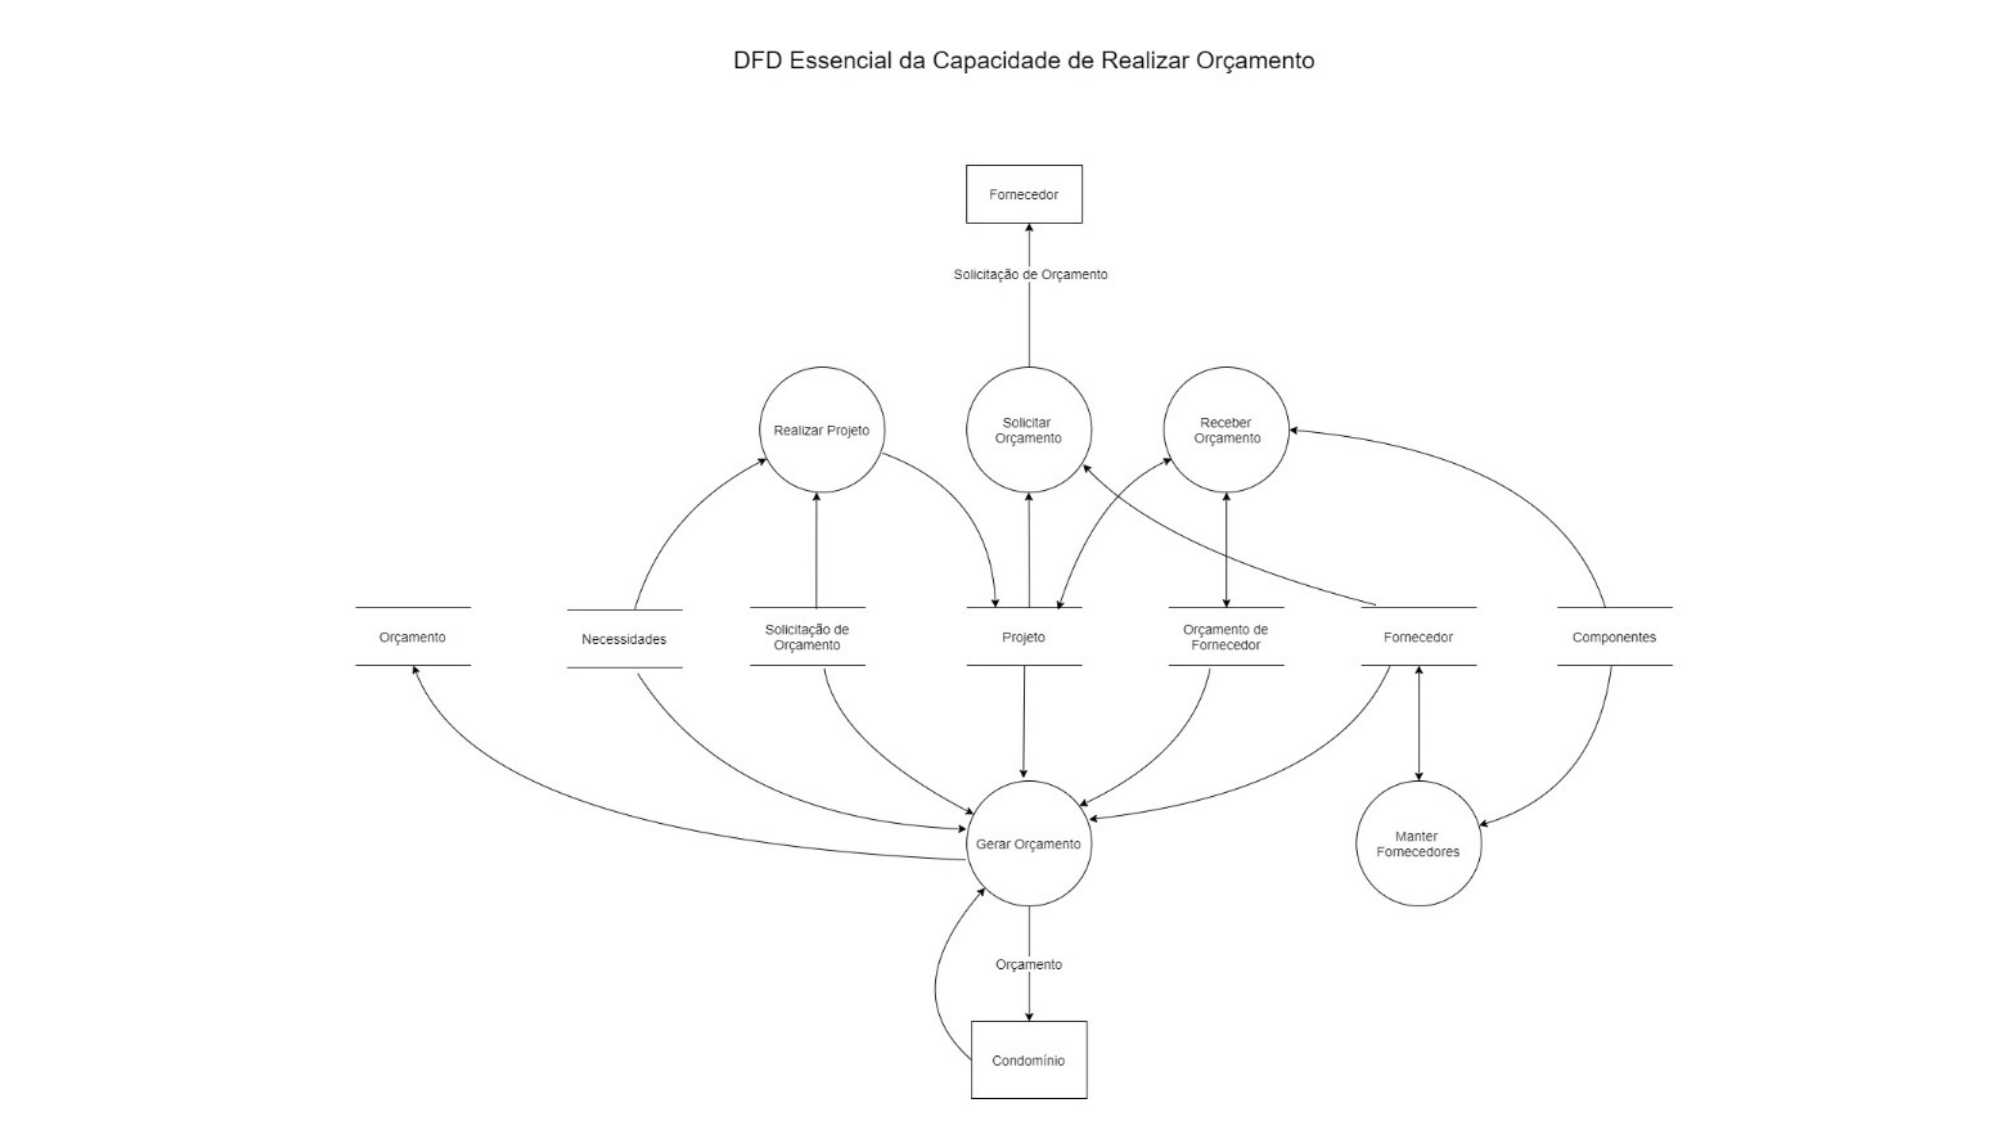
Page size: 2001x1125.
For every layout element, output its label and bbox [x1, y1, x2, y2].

picture [282, 0, 1718, 1125]
